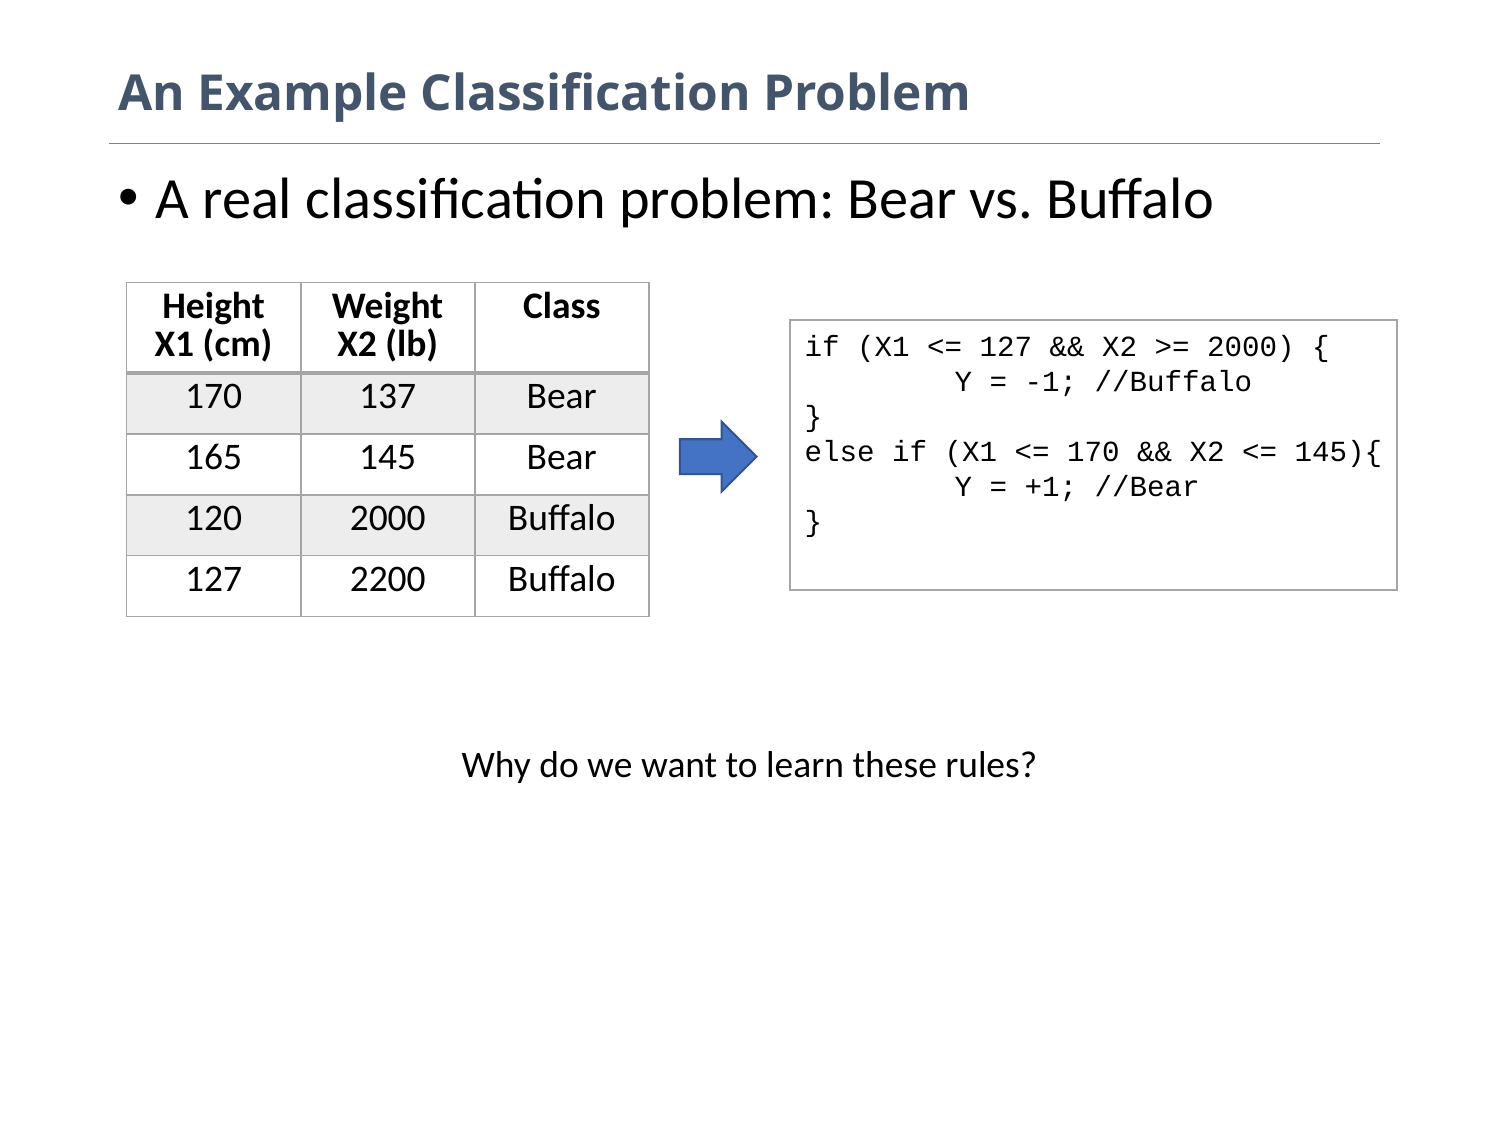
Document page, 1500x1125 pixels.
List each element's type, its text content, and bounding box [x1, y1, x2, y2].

table_cell 165 [127, 435, 300, 494]
text_box [678, 419, 759, 495]
table_cell 137 [302, 375, 474, 433]
table_cell Bear [476, 435, 648, 494]
text_box Why do we want to learn these rules? [446, 732, 1054, 793]
title An Example Classification Problem [103, 59, 1397, 130]
table_cell Bear [476, 375, 648, 433]
table_cell 127 [127, 556, 300, 616]
table_cell Buffalo [476, 496, 648, 555]
table_header Weight X2 (lb) [302, 283, 474, 371]
table_cell 2000 [302, 496, 474, 555]
table_cell 170 [127, 375, 300, 433]
table_header Class [476, 283, 648, 371]
table_cell 2200 [302, 556, 474, 616]
table_cell 145 [302, 435, 474, 494]
table_cell Buffalo [476, 556, 648, 616]
table_header Height X1 (cm) [127, 283, 300, 371]
list A real classification problem: Bear vs. Buffalo [103, 160, 1336, 1014]
text_box if (X1 <= 127 && X2 >= 2000) { Y = -1; //Buffalo } else if (X1 <= 170 && X2 <= 145){ Y = +1; //Bear } [789, 319, 1398, 591]
table_cell 120 [127, 496, 300, 555]
